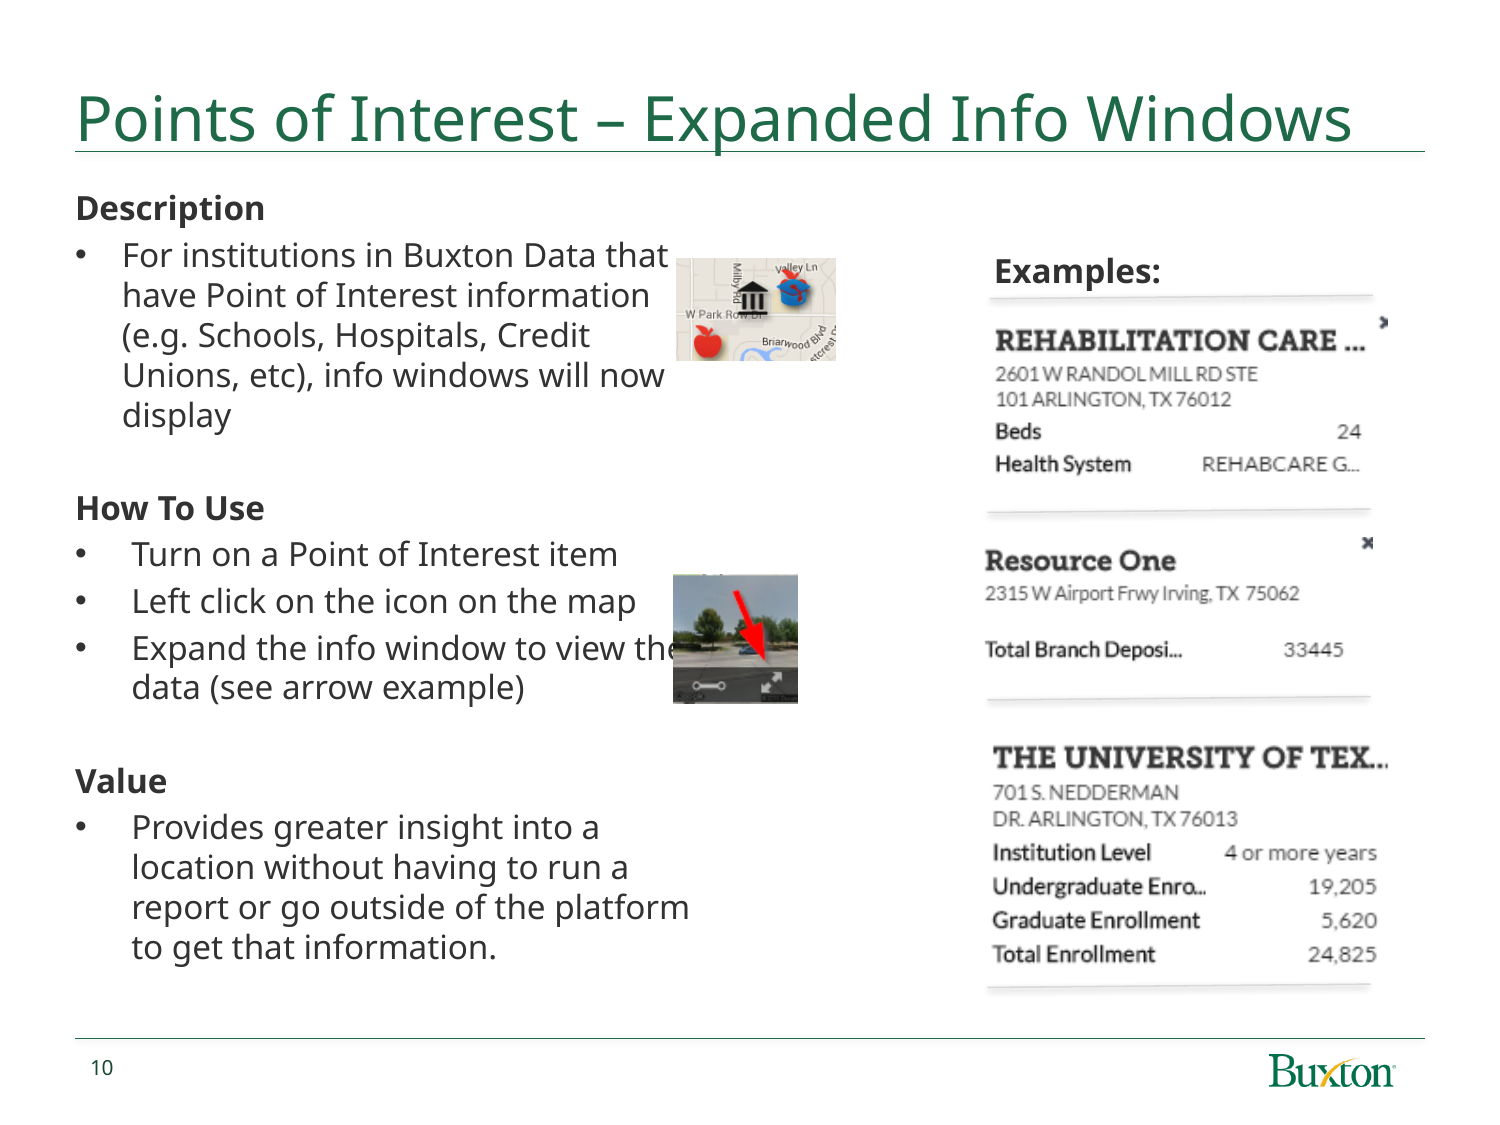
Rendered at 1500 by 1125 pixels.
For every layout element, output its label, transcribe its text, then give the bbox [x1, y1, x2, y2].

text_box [987, 696, 1371, 701]
picture [1269, 1054, 1396, 1087]
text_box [987, 983, 1371, 988]
picture [974, 537, 1374, 682]
slide_number 10 [75, 1038, 273, 1099]
list Description For institutions in Buxton Data that have Point of Interest information (e.g. Schools, Hospitals, Credit Unions, etc), info windows will now display How To Use Turn on a Point of Interest item Left click on the icon on the map Expand the info window to view the data (see arrow example) Value Provides greater insight into a location without having to run a report or go outside of the platform to get that information. [75, 187, 700, 1000]
picture [974, 313, 1388, 506]
picture [676, 257, 836, 362]
picture [673, 574, 798, 704]
text_box Examples: [993, 249, 1319, 290]
picture [974, 725, 1390, 985]
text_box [989, 295, 1374, 299]
title Points of Interest – Expanded Info Windows [74, 90, 1426, 142]
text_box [987, 508, 1371, 513]
